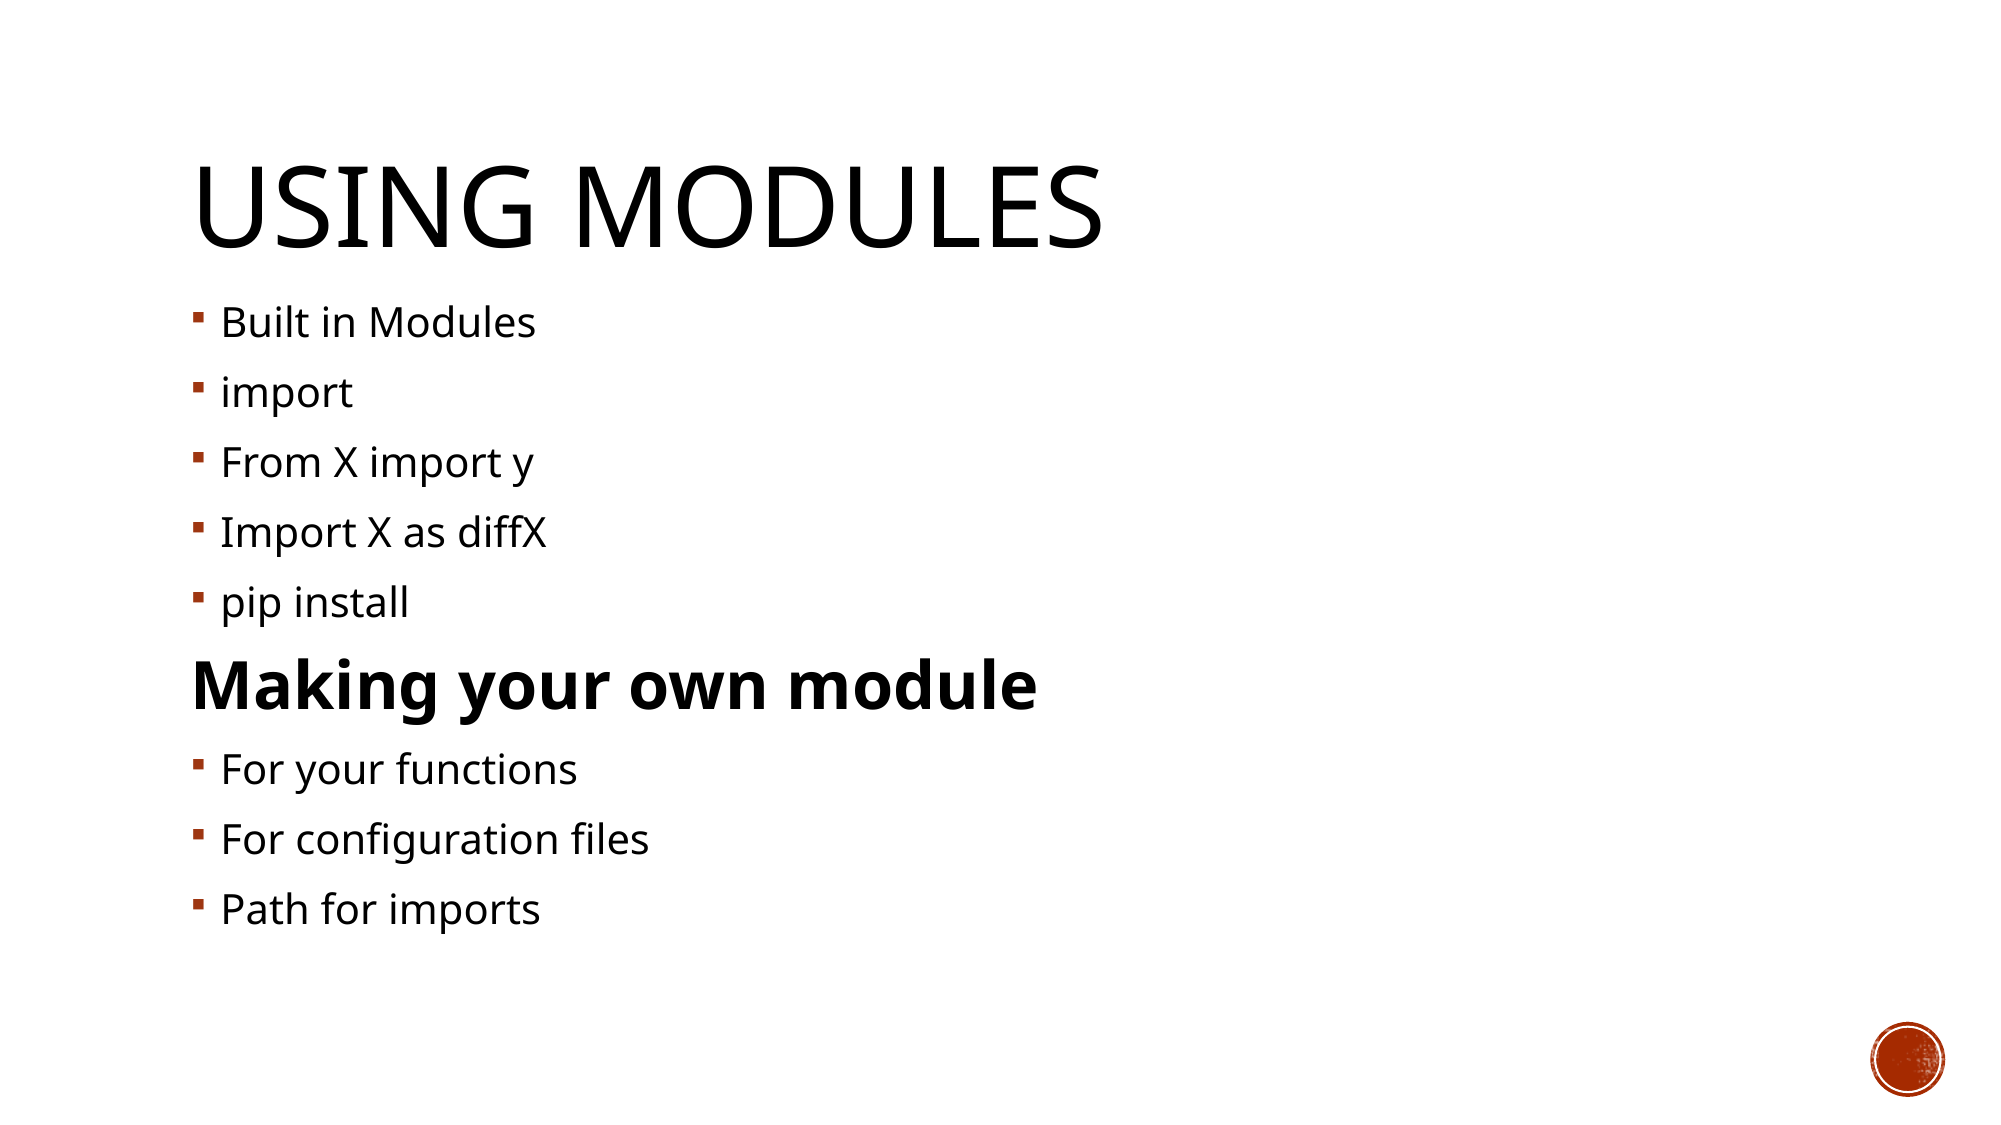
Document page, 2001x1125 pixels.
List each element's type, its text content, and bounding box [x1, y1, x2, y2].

title Using modules [175, 79, 1826, 294]
list Built in Modules import From X import y Import X as diffX pip install Making your own module For your functions For configuration files Path for imports [175, 294, 1826, 1013]
